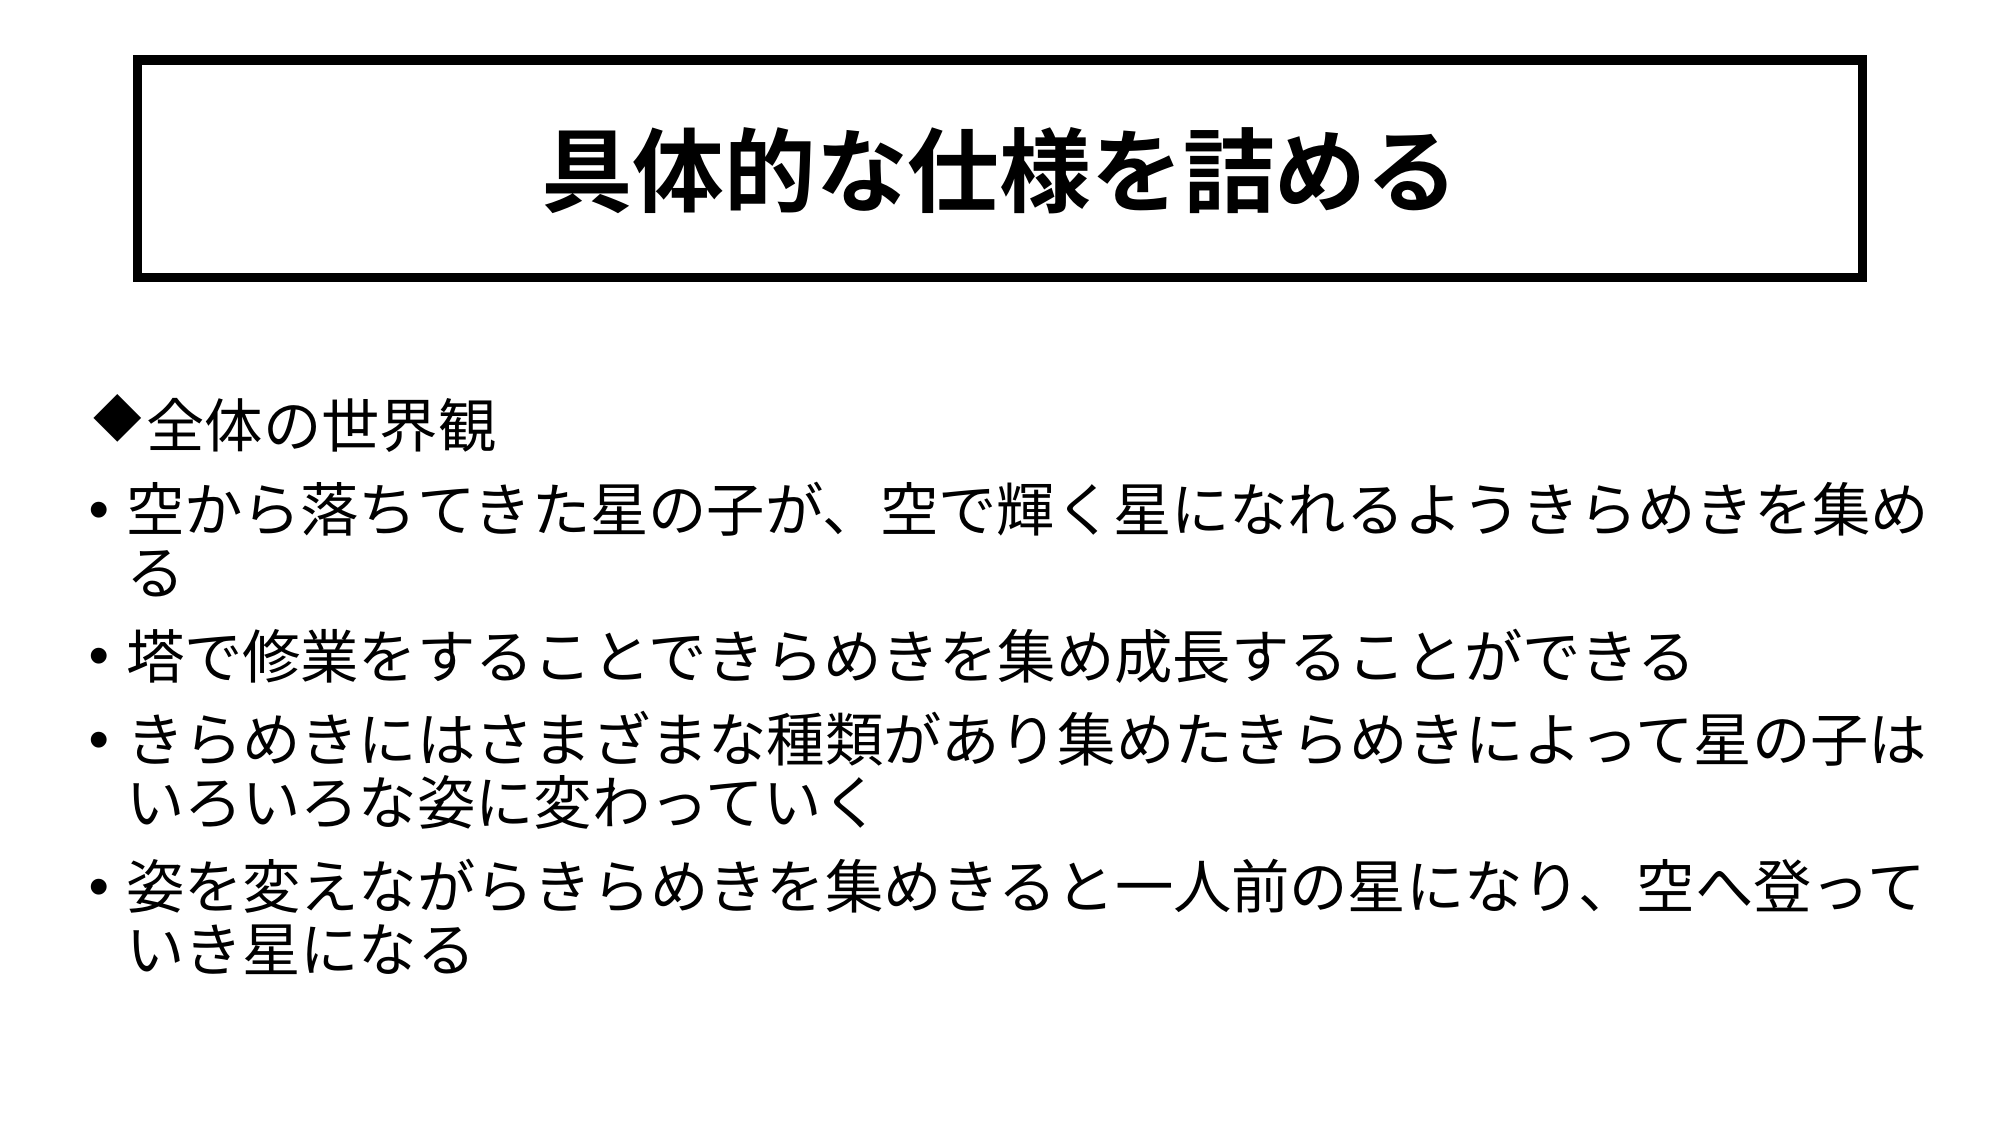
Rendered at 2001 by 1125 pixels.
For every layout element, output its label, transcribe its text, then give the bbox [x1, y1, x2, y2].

list 全体の世界観 空から落ちてきた星の子が、空で輝く星になれるようきらめきを集める 塔で修業をすることできらめきを集め成長することができる きらめきにはさまざまな種類があり集めたきらめきによって星の子はいろいろな姿に変わっていく 姿を変えながらきらめきを集めきると一人前の星になり、空へ登っていき星になる [73, 299, 1945, 1014]
title 具体的な仕様を詰める [136, 59, 1863, 278]
